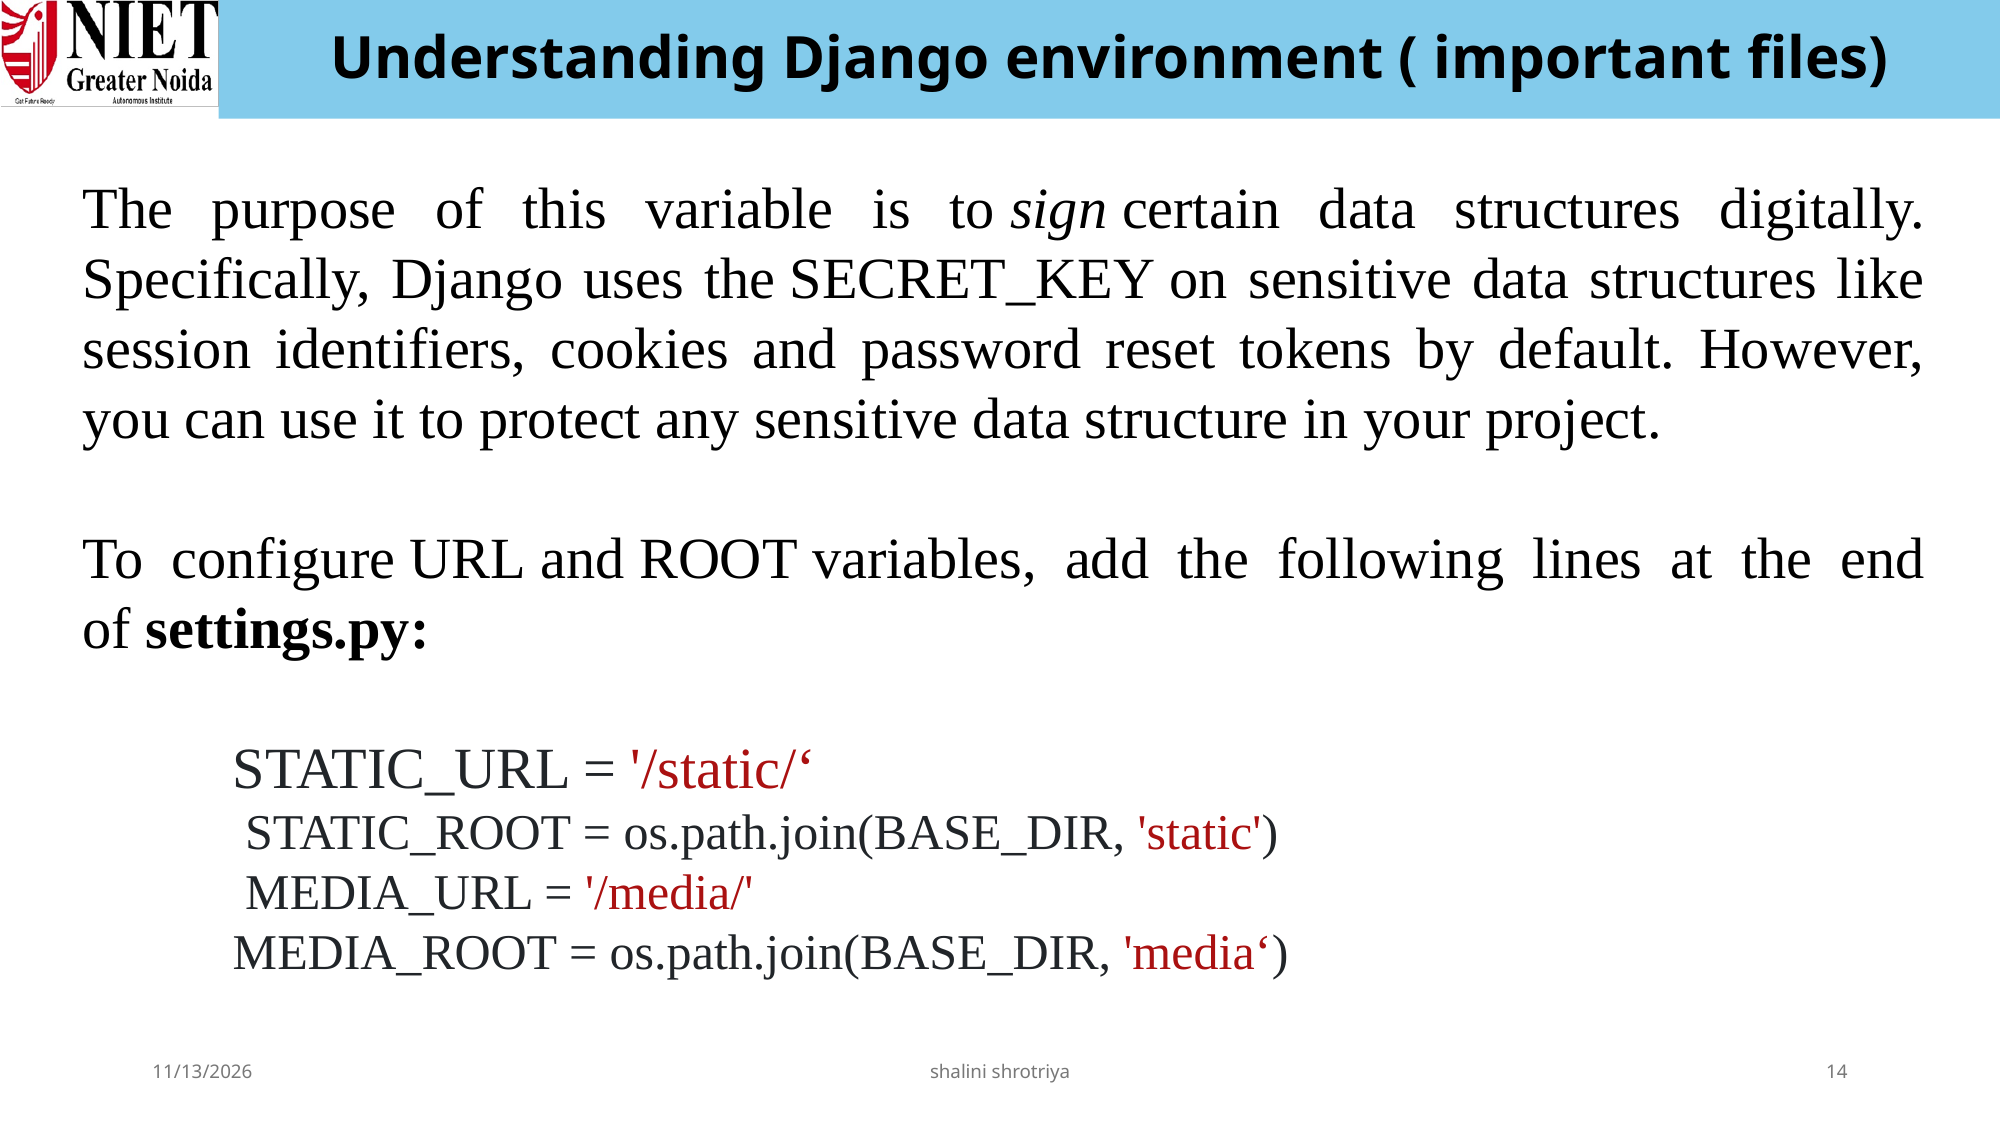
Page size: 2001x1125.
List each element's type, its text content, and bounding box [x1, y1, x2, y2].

footer shalini shrotriya [662, 1042, 1338, 1103]
picture [0, 0, 220, 108]
text_box The purpose of this variable is to sign certain data structures digitally. Specifically, Django uses the SECRET_KEY on sensitive data structures like session identifiers, cookies and password reset tokens by default. However, you can use it to protect any sensitive data structure in your project. To configure URL and ROOT variables, add the following lines at the end of settings.py: STATIC_URL = '/static/‘ STATIC_ROOT = os.path.join(BASE_DIR, 'static') MEDIA_URL = '/media/' MEDIA_ROOT = os.path.join(BASE_DIR, 'media‘) [82, 148, 1926, 1011]
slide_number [137, 1042, 588, 1103]
title Understanding Django environment ( important files) [218, 0, 2000, 119]
slide_number 14 [1412, 1042, 1863, 1103]
